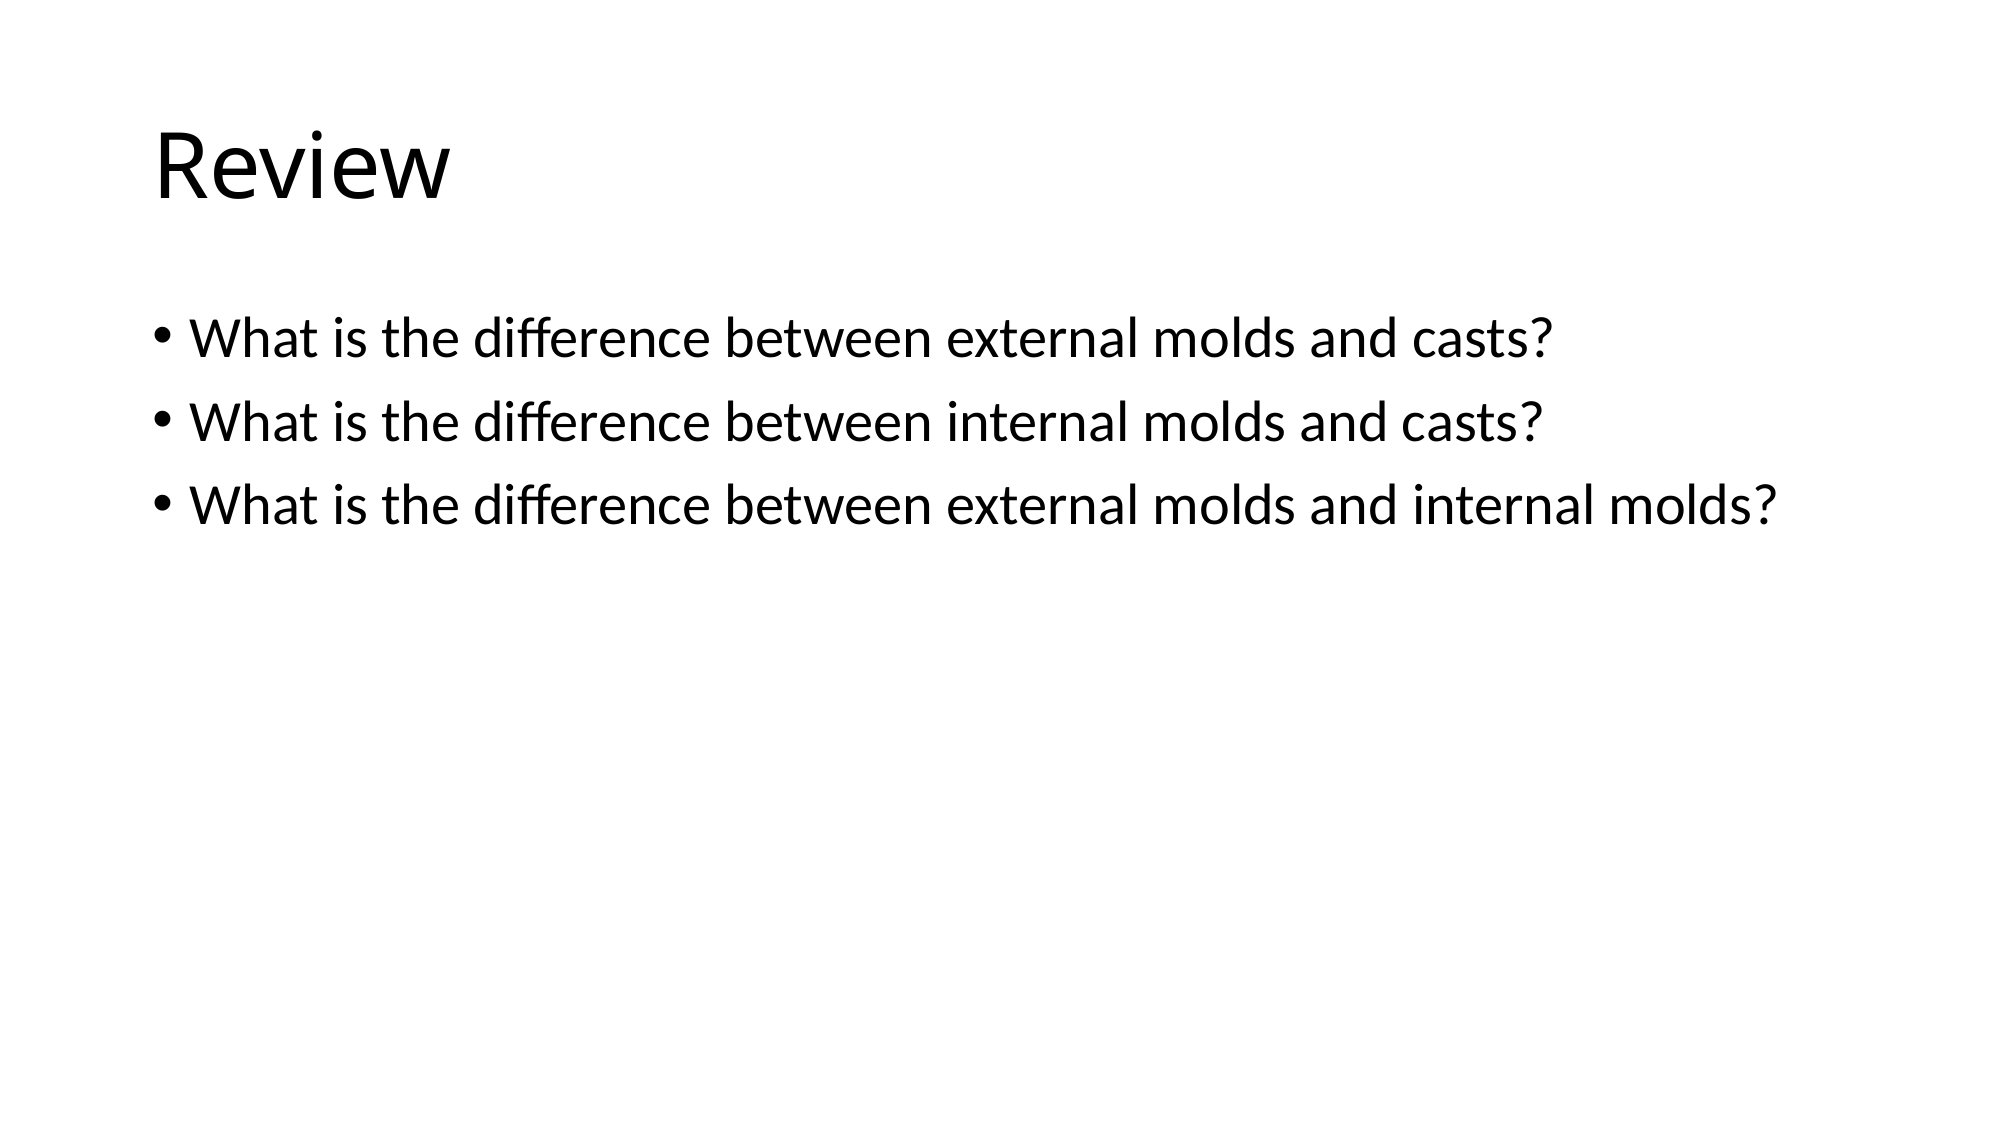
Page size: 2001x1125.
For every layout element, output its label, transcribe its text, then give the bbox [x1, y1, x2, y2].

title Review [137, 59, 1863, 278]
list What is the difference between external molds and casts? What is the difference between internal molds and casts? What is the difference between external molds and internal molds? [137, 299, 1863, 1014]
